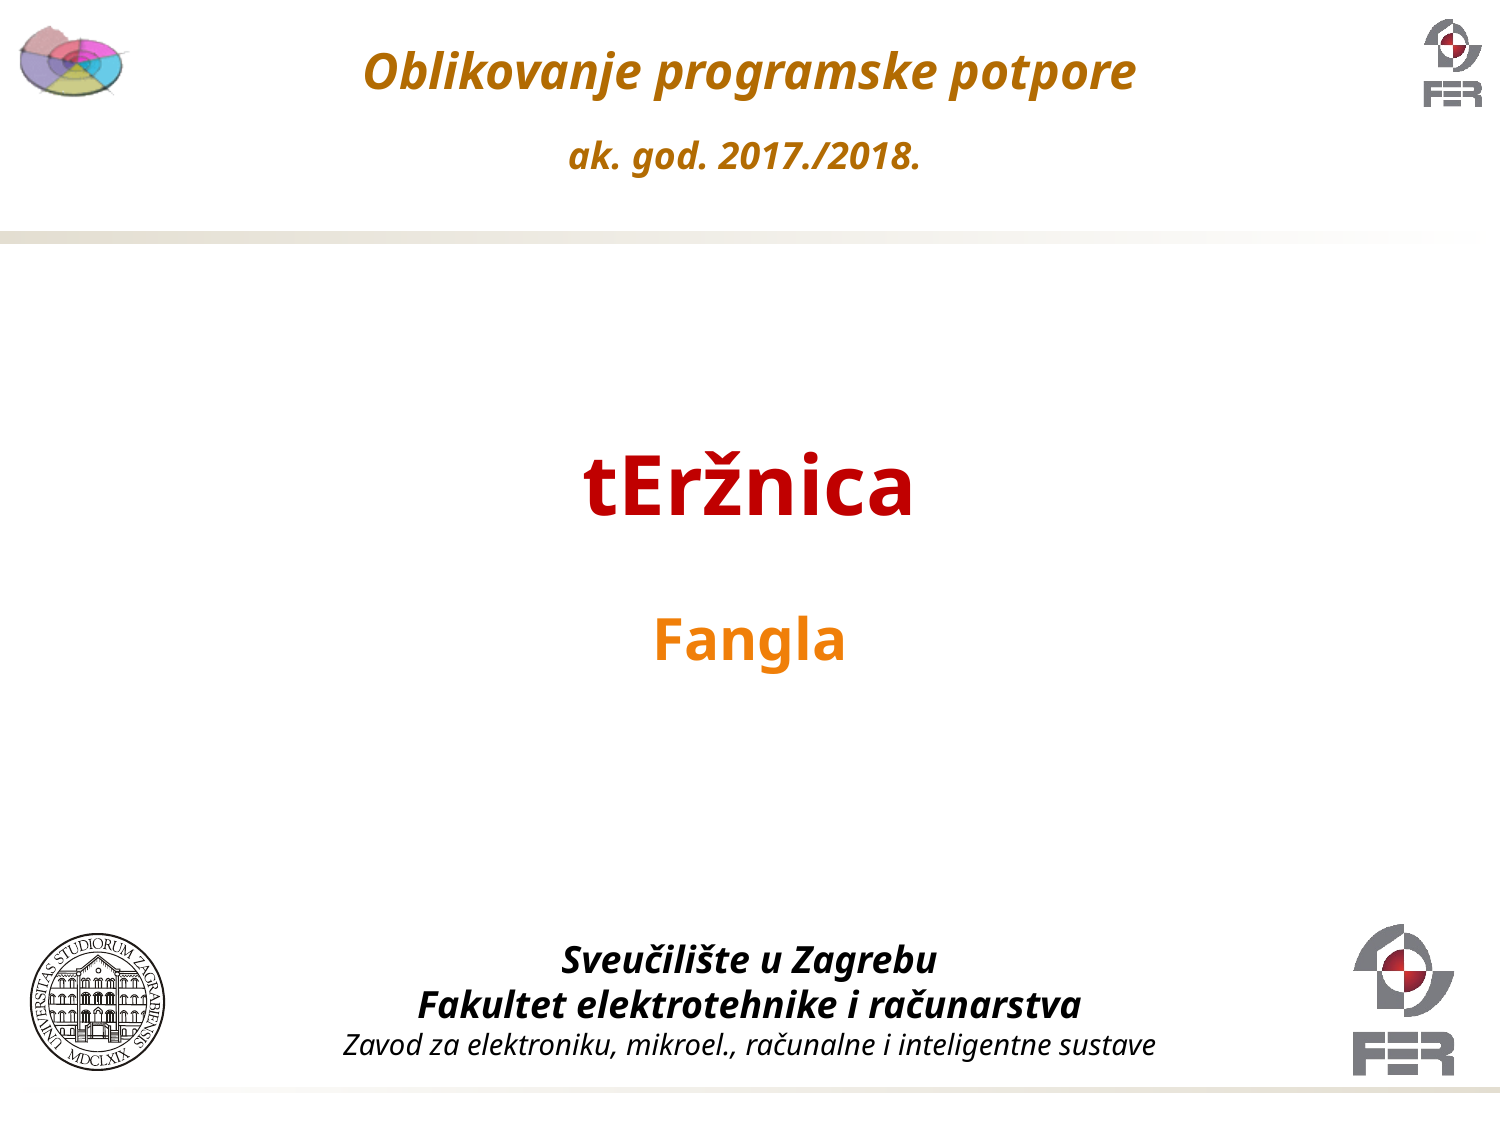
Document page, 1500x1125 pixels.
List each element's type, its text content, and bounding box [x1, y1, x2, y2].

picture [17, 19, 135, 99]
title tEržnica [0, 389, 1500, 575]
subtitle Fangla [0, 587, 1500, 789]
picture [1423, 19, 1482, 109]
picture [1352, 924, 1455, 1080]
